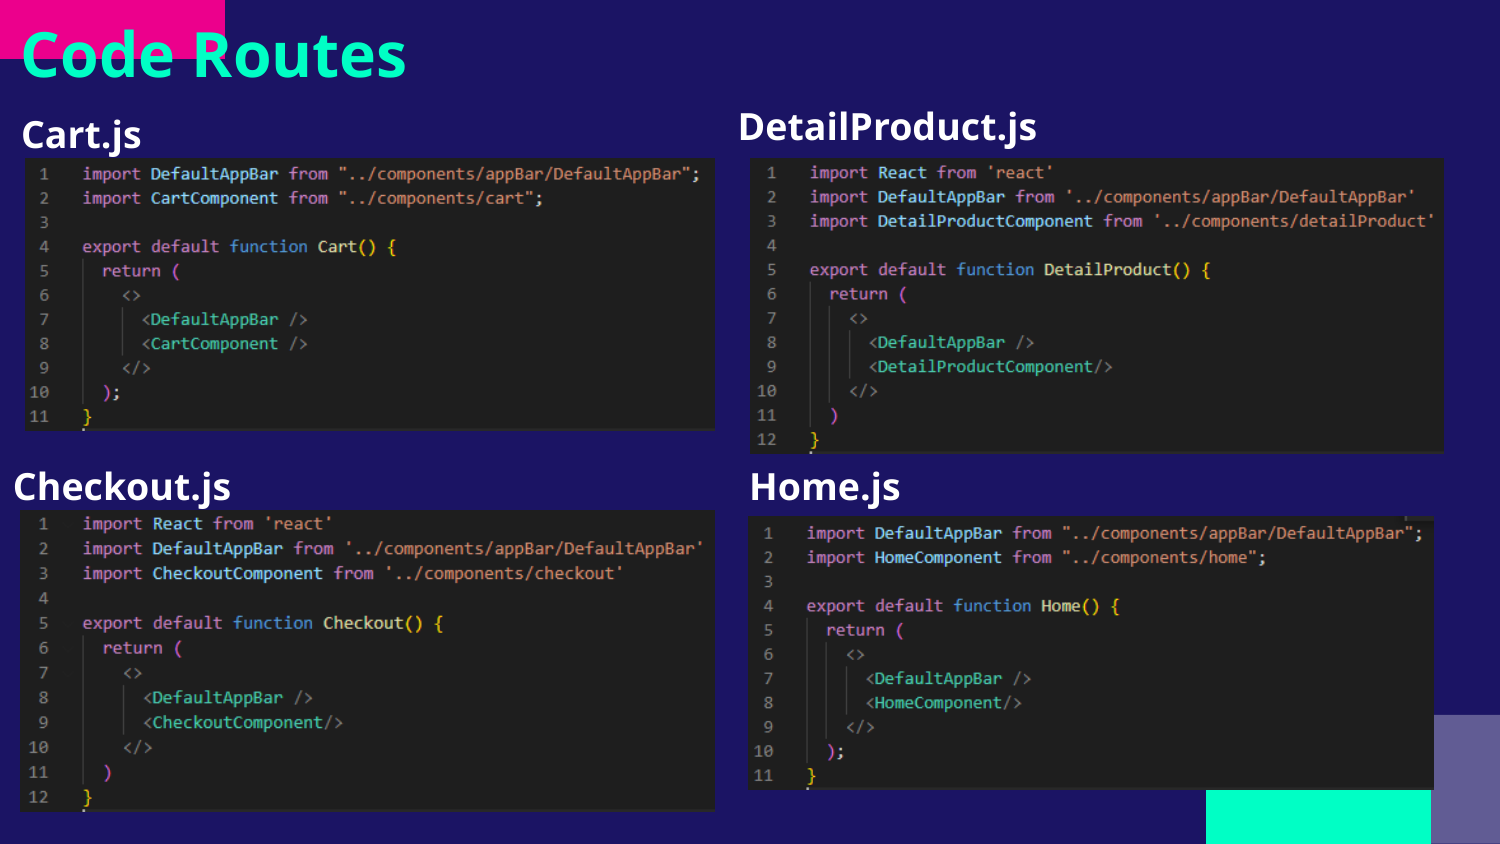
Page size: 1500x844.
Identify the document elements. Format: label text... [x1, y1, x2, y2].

picture [25, 158, 715, 432]
text_box DetailProduct.js [722, 95, 1053, 156]
text_box Checkout.js [0, 455, 247, 516]
text_box Home.js [734, 455, 916, 516]
text_box Cart.js [6, 103, 157, 164]
title Code Routes [5, 0, 1353, 110]
picture [749, 158, 1445, 454]
picture [20, 510, 715, 812]
picture [748, 516, 1435, 790]
